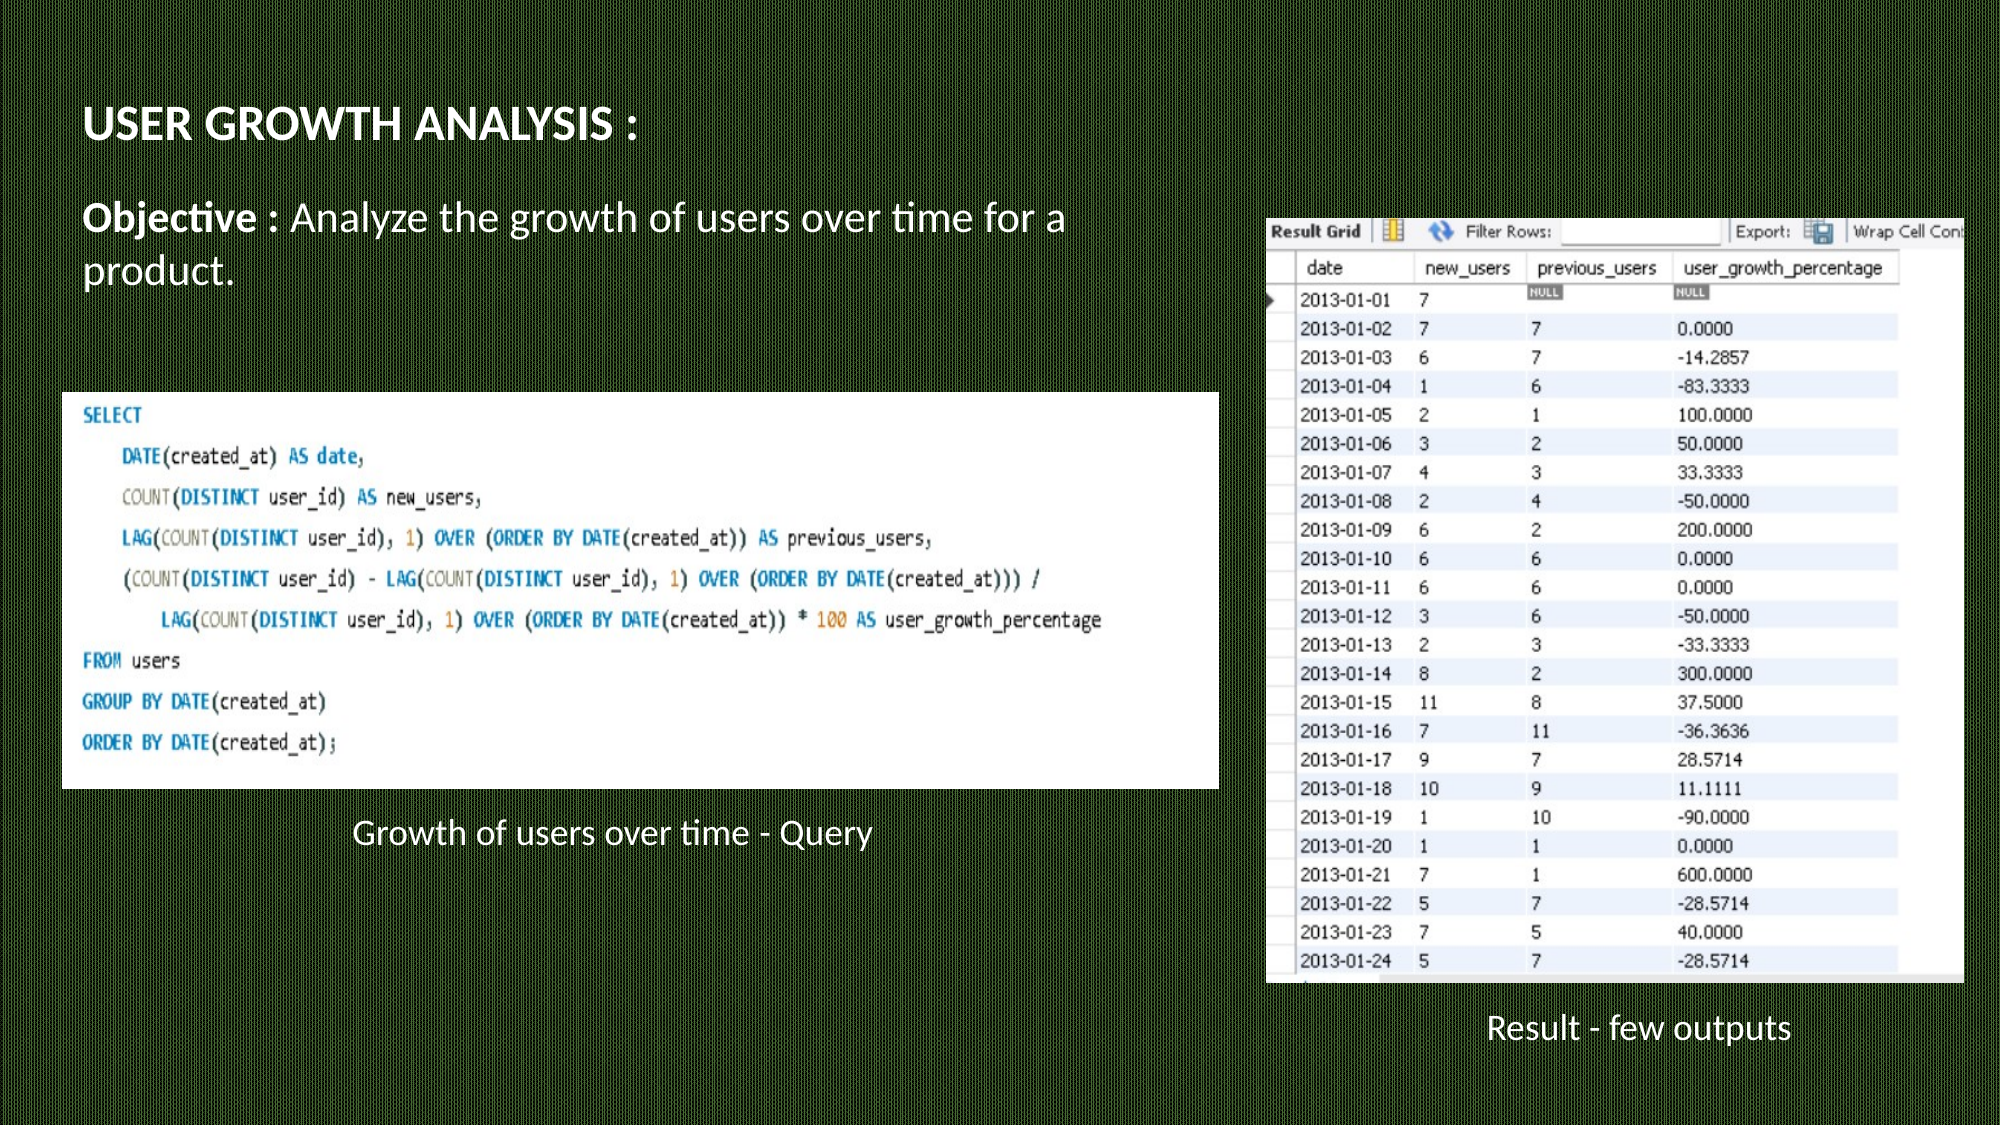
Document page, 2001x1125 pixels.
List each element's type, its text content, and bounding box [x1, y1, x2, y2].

text_box Growth of users over time - Query [337, 800, 919, 861]
picture [1265, 218, 1965, 983]
title User Growth Analysis : [67, 81, 1000, 179]
text_box Result - few outputs [1471, 995, 1822, 1056]
list Objective : Analyze the growth of users over time for a product. [67, 179, 1132, 339]
picture [62, 391, 1219, 790]
